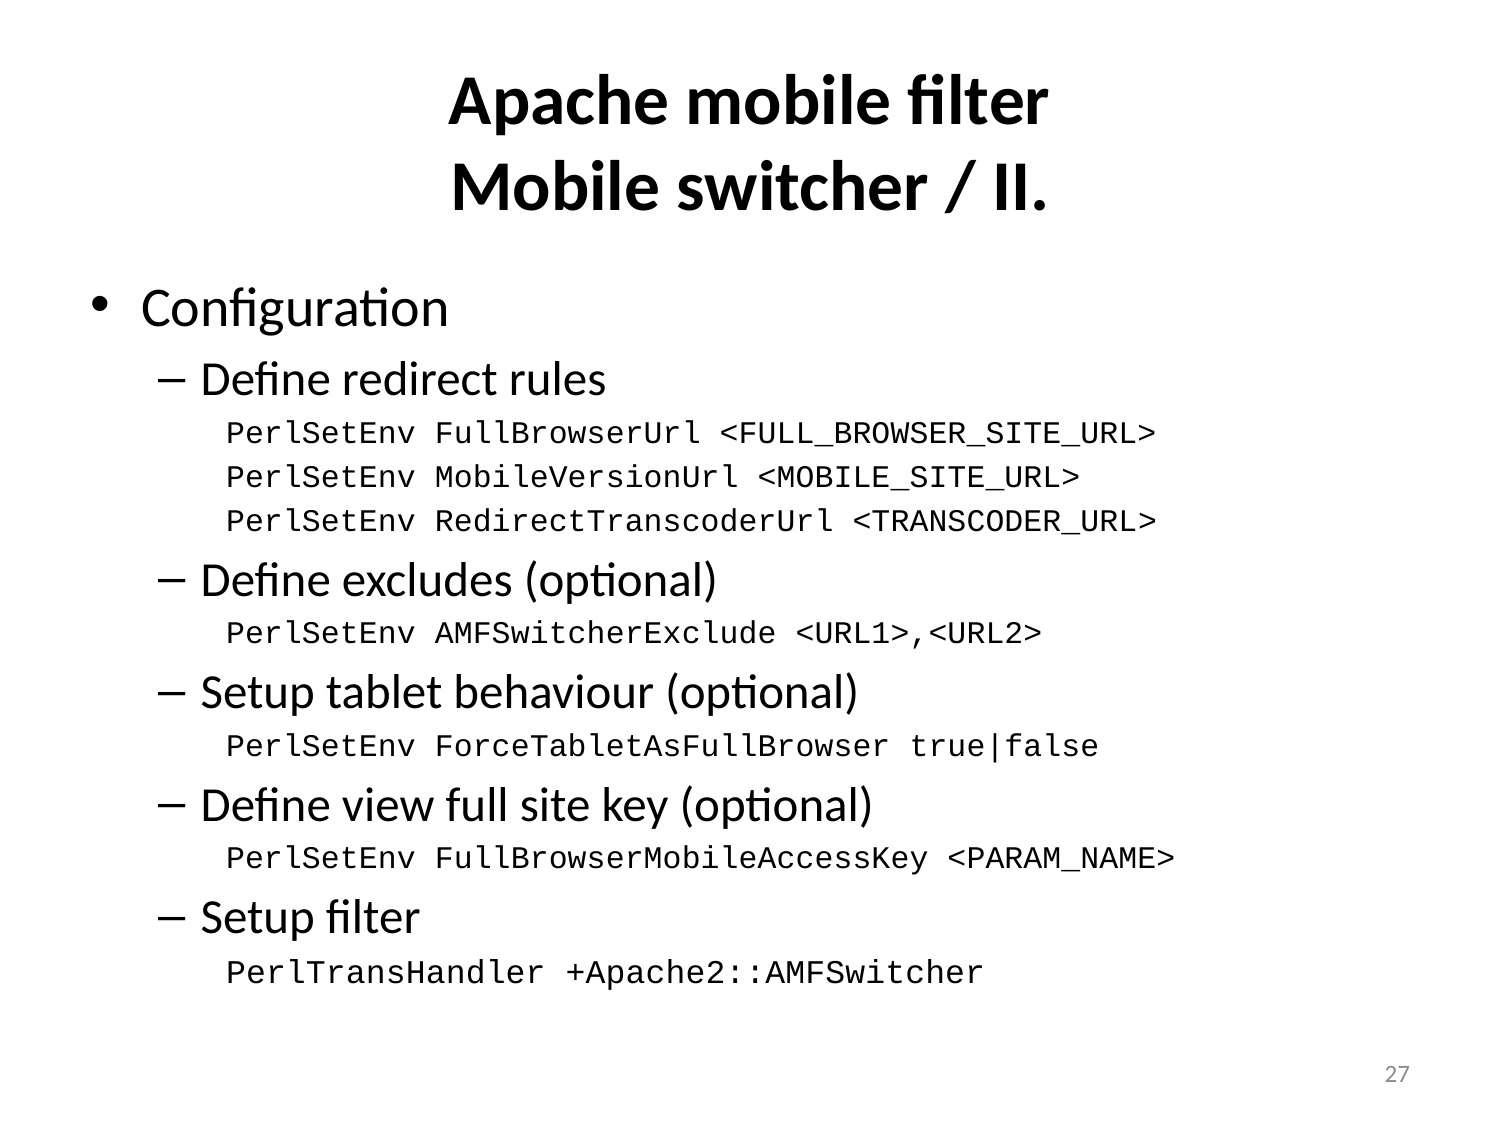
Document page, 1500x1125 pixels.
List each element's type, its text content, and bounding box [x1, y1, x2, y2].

title Apache mobile filter Mobile switcher / II. [75, 45, 1425, 233]
list Configuration Define redirect rules PerlSetEnv FullBrowserUrl <FULL_BROWSER_SITE_URL> PerlSetEnv MobileVersionUrl <MOBILE_SITE_URL> PerlSetEnv RedirectTranscoderUrl <TRANSCODER_URL> Define excludes (optional) PerlSetEnv AMFSwitcherExclude <URL1>,<URL2> Setup tablet behaviour (optional) PerlSetEnv ForceTabletAsFullBrowser true|false Define view full site key (optional) PerlSetEnv FullBrowserMobileAccessKey <PARAM_NAME> Setup filter PerlTransHandler +Apache2::AMFSwitcher [75, 262, 1425, 1005]
slide_number 27 [1074, 1042, 1425, 1103]
